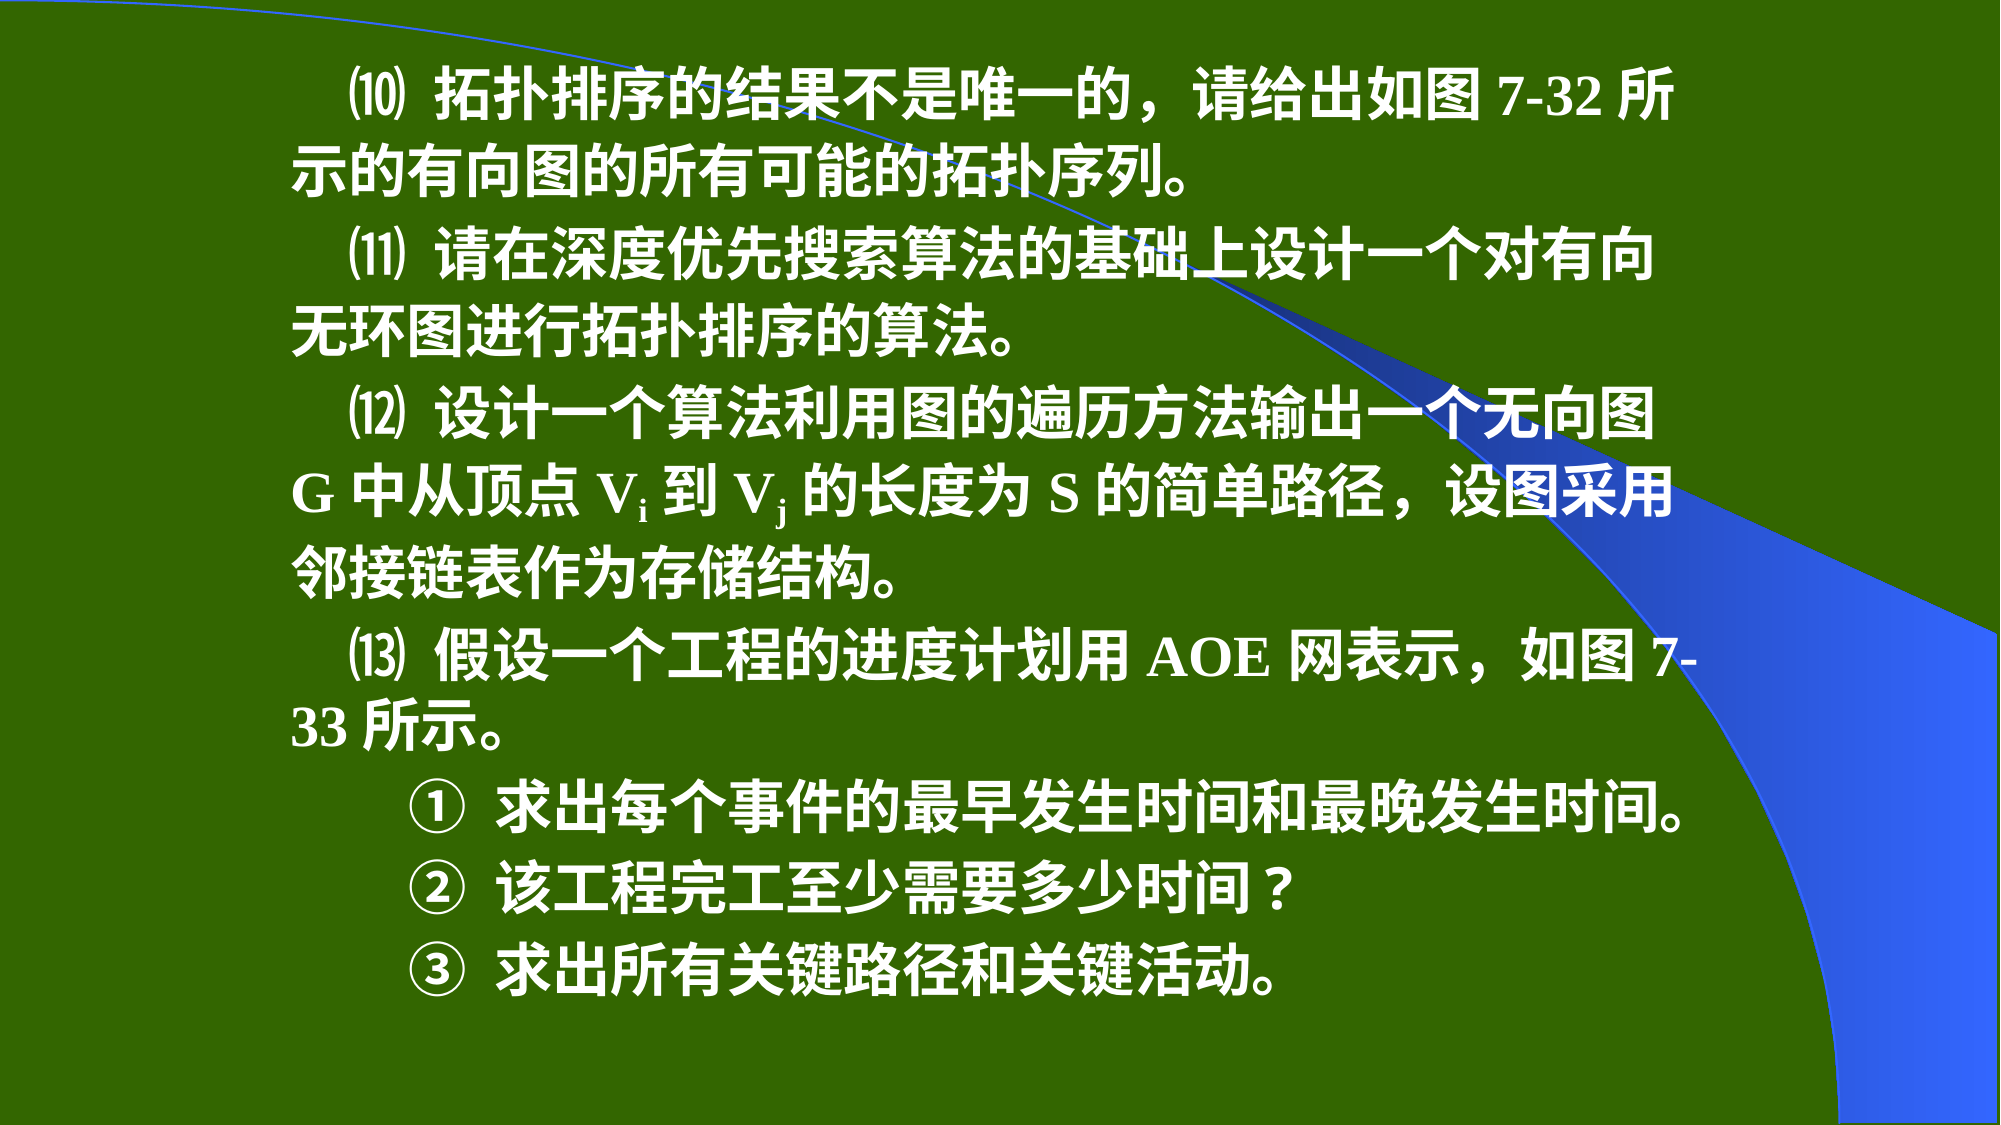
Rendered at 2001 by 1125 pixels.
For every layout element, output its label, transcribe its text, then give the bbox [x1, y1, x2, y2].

list ⑽ 拓扑排序的结果不是唯一的，请给出如图7-32所示的有向图的所有可能的拓扑序列。 ⑾ 请在深度优先搜索算法的基础上设计一个对有向无环图进行拓扑排序的算法。 ⑿ 设计一个算法利用图的遍历方法输出一个无向图G中从顶点Vi到Vj的长度为S的简单路径，设图采用邻接链表作为存储结构。 ⒀ 假设一个工程的进度计划用AOE网表示，如图7-33所示。 ① 求出每个事件的最早发生时间和最晚发生时间。 ② 该工程完工至少需要多少时间? ③ 求出所有关键路径和关键活动。 [275, 42, 1721, 1083]
